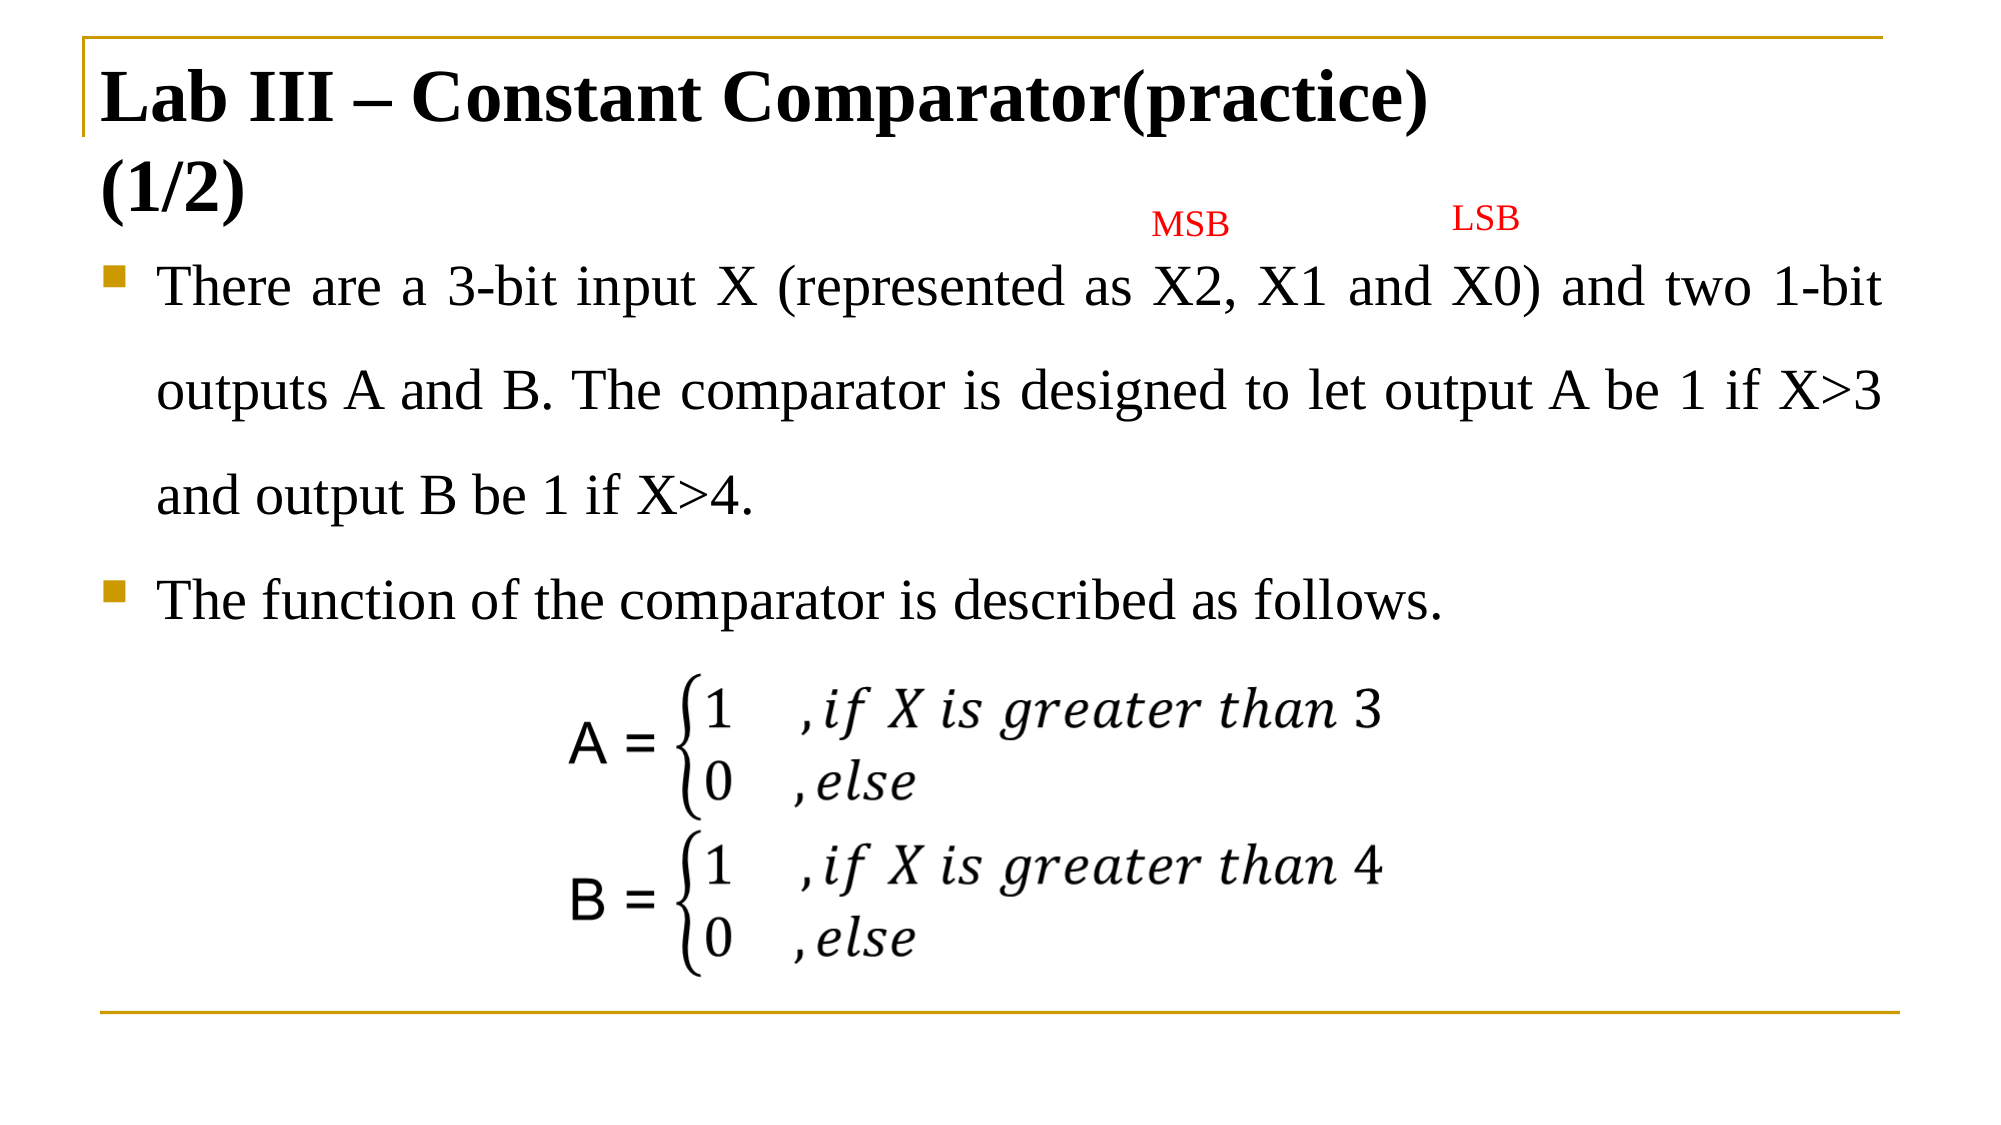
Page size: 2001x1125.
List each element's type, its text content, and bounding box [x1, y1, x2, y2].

text_box There are a 3-bit input X (represented as X2, X1 and X0) and two 1-bit outputs A and B. The comparator is designed to let output A be 1 if X>3 and output B be 1 if X>4. The function of the comparator is described as follows. [85, 204, 1899, 954]
text_box MSB [1136, 191, 1246, 252]
text_box LSB [1437, 185, 1536, 246]
text_box Lab III – Constant Comparator(practice) (1/2) [85, 38, 1598, 237]
text_box [499, 657, 1437, 1045]
